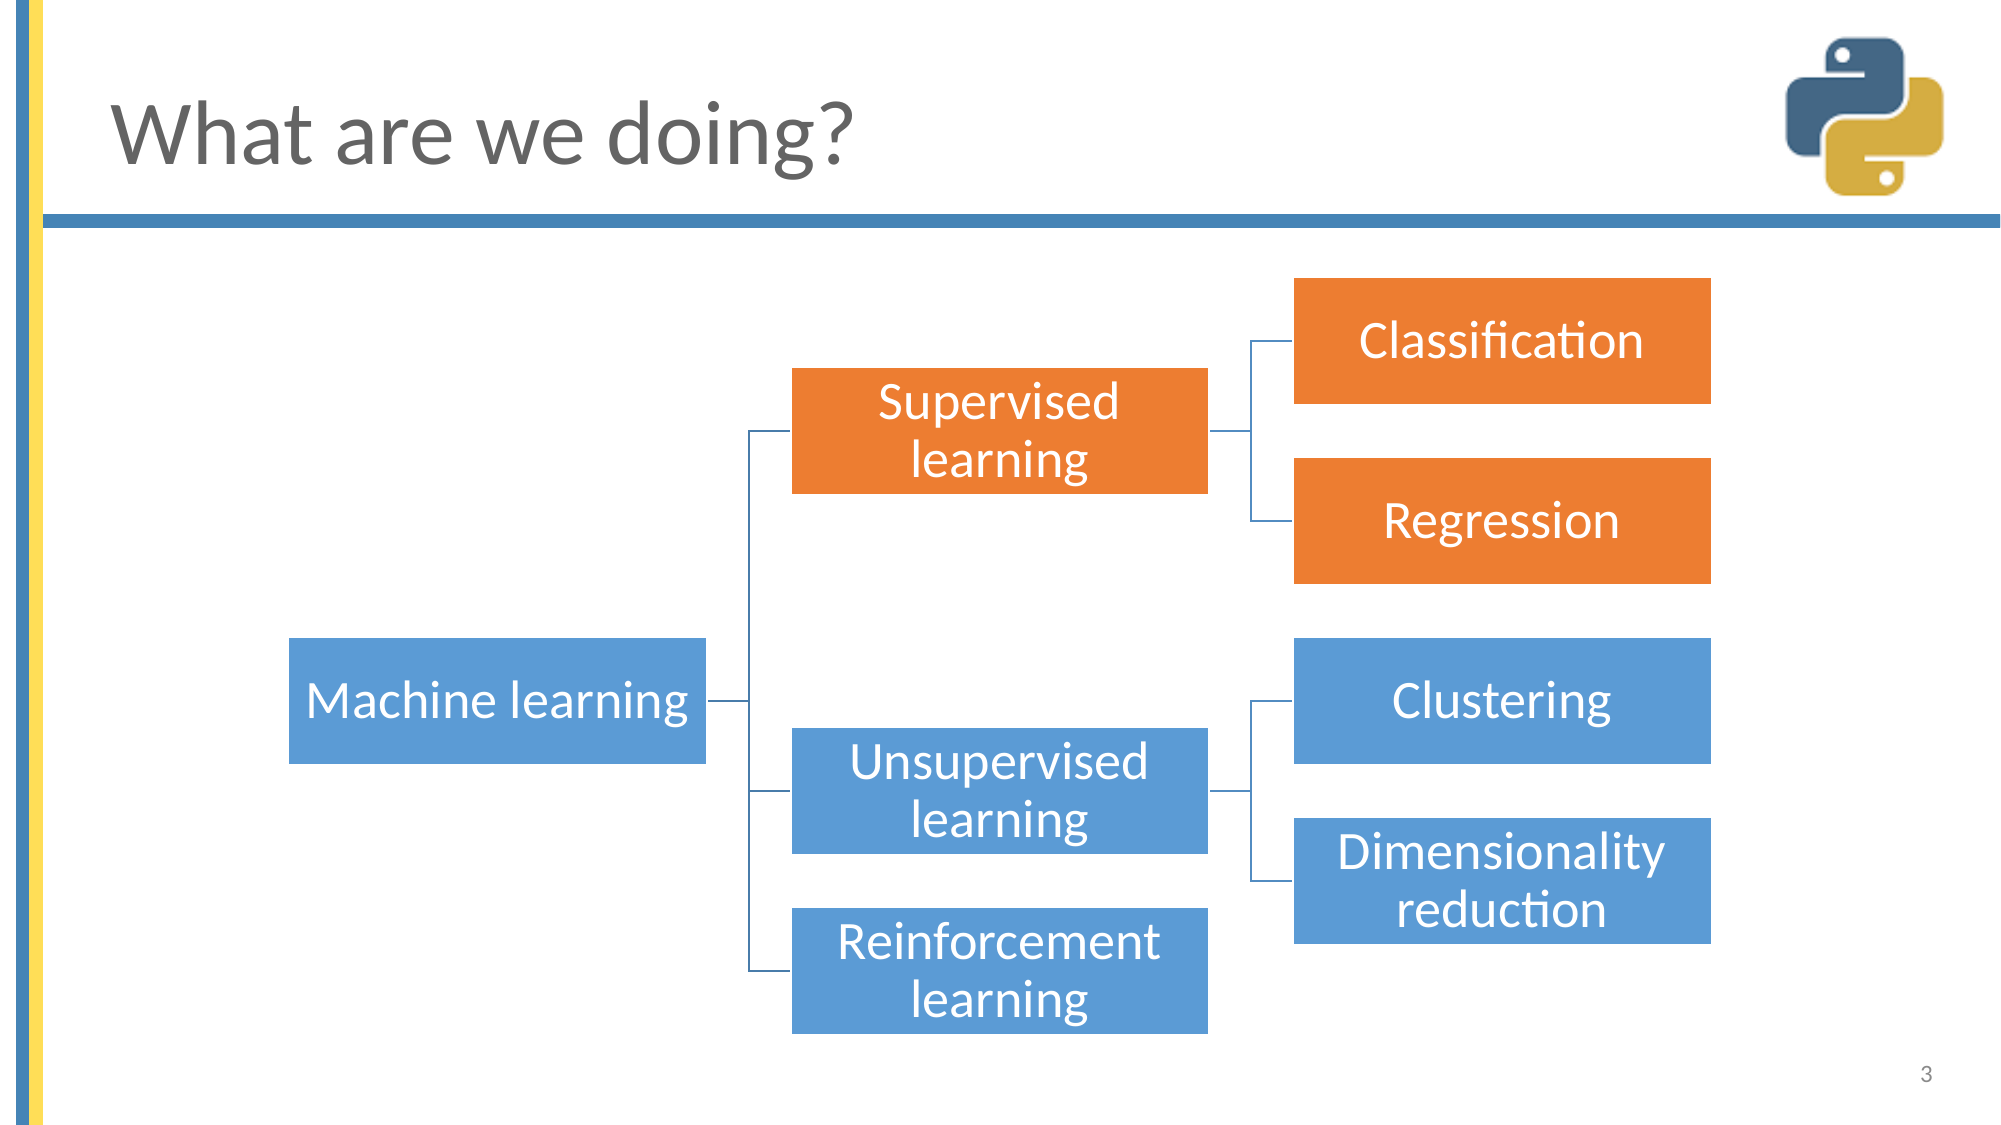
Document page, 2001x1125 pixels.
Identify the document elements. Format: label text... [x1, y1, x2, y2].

title What are we doing? [95, 59, 1863, 211]
slide_number 3 [1497, 1042, 1948, 1103]
picture [1747, 18, 1987, 205]
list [197, 276, 1803, 1036]
